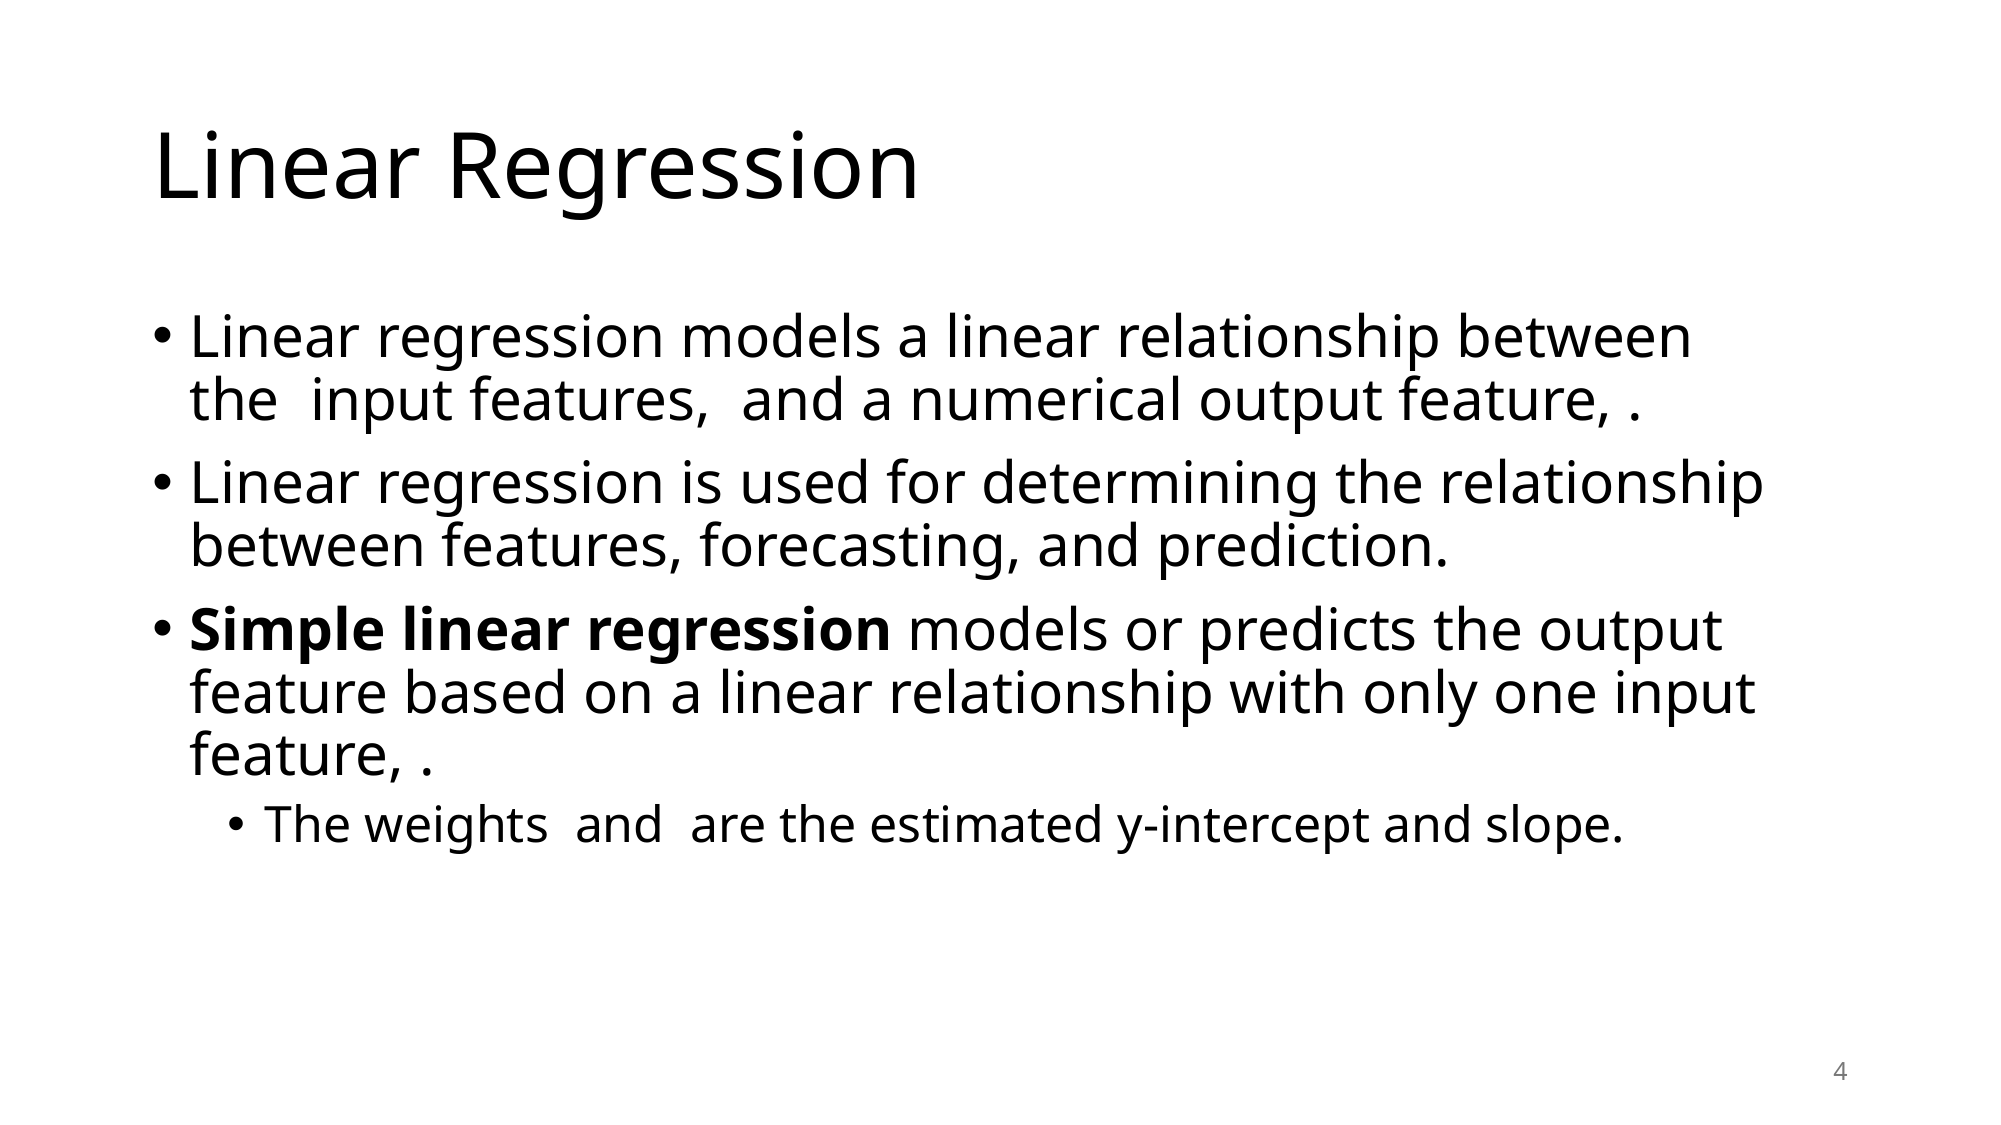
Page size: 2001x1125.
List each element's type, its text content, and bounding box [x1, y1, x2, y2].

slide_number 4 [1412, 1042, 1863, 1103]
title Linear Regression [137, 59, 1863, 278]
